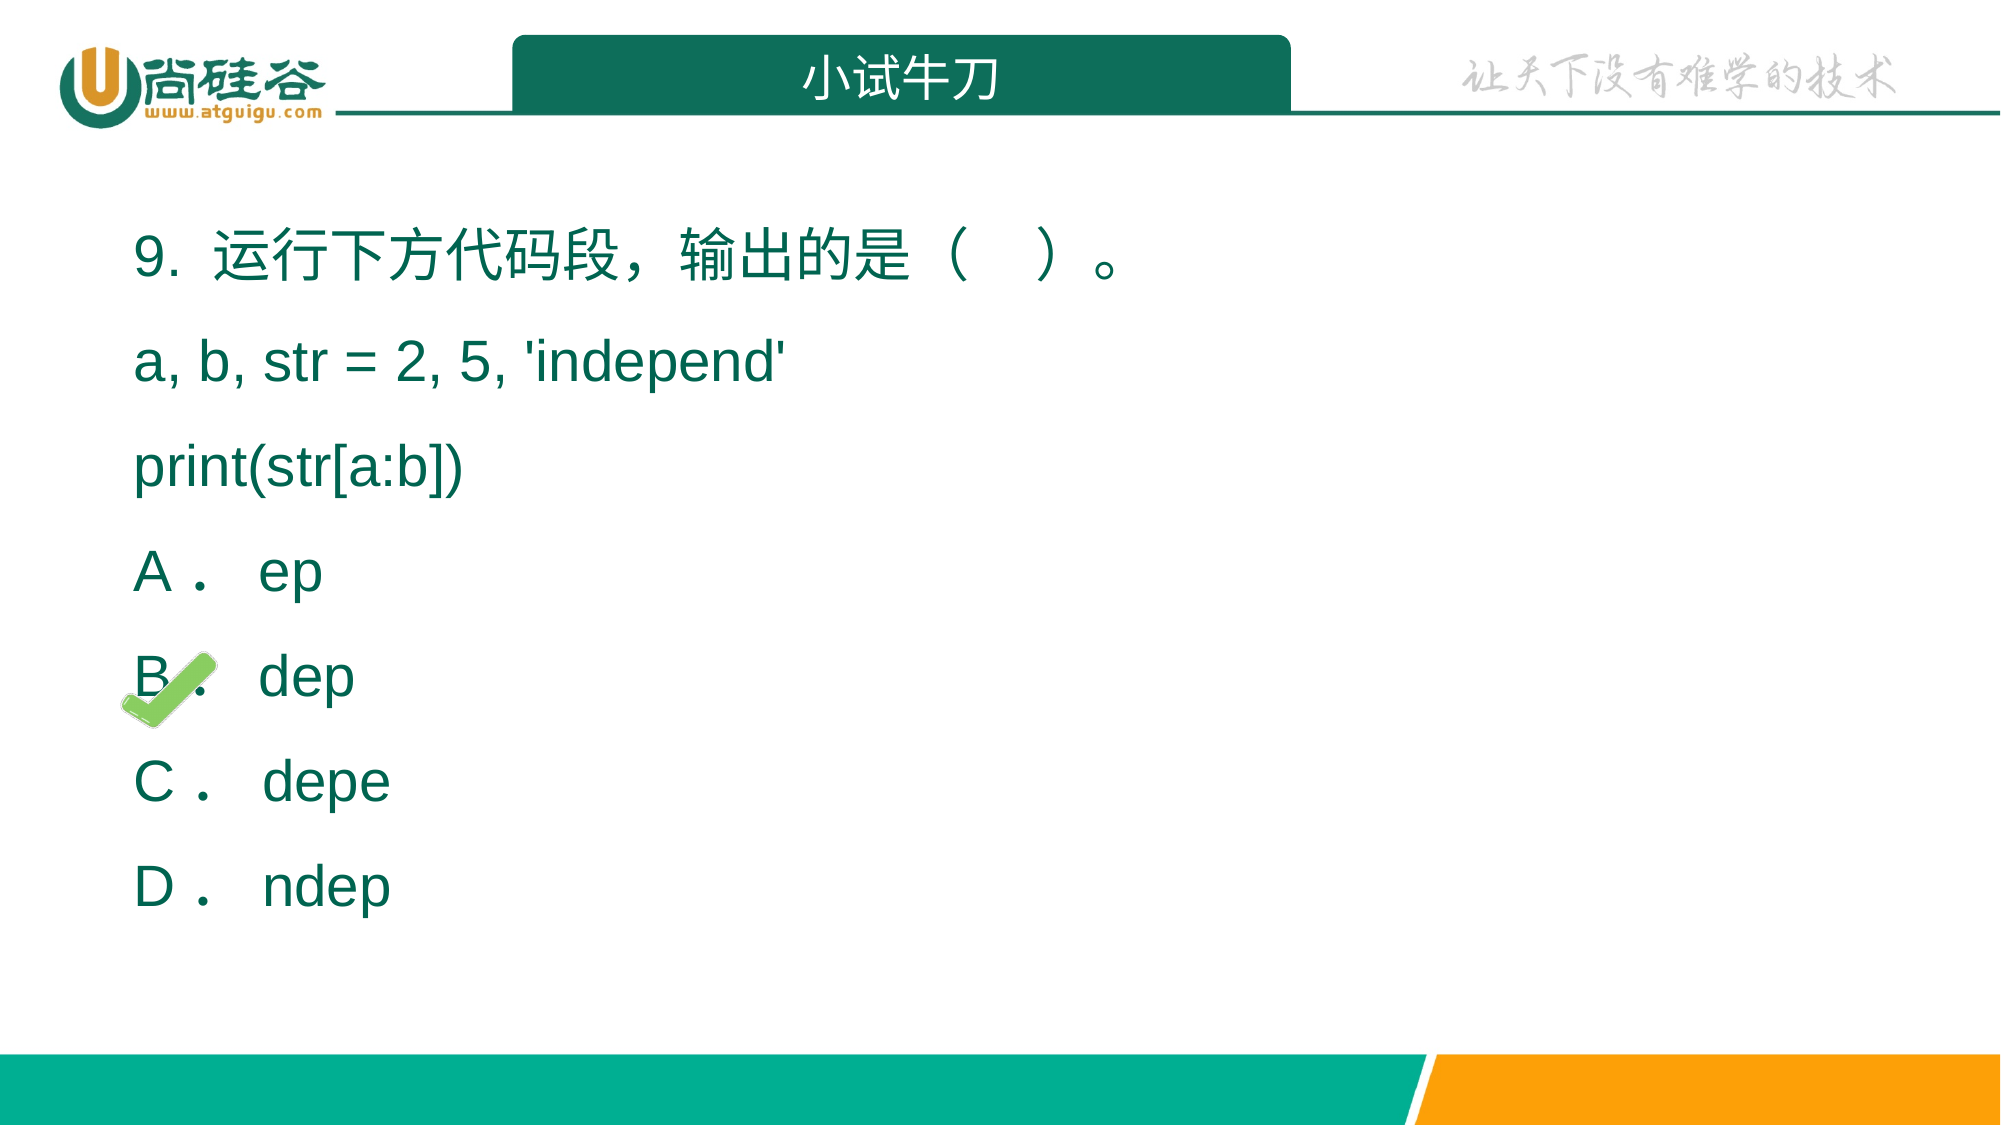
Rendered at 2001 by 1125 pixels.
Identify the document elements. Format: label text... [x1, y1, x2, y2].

picture [0, 0, 2001, 1125]
text_box 9. 运行下方代码段，输出的是（ ）。 a, b, str = 2, 5, 'independ' print(str[a:b]) A．ep B．dep C．depe D．ndep [119, 176, 1831, 926]
text_box 小试牛刀 [512, 34, 1291, 114]
